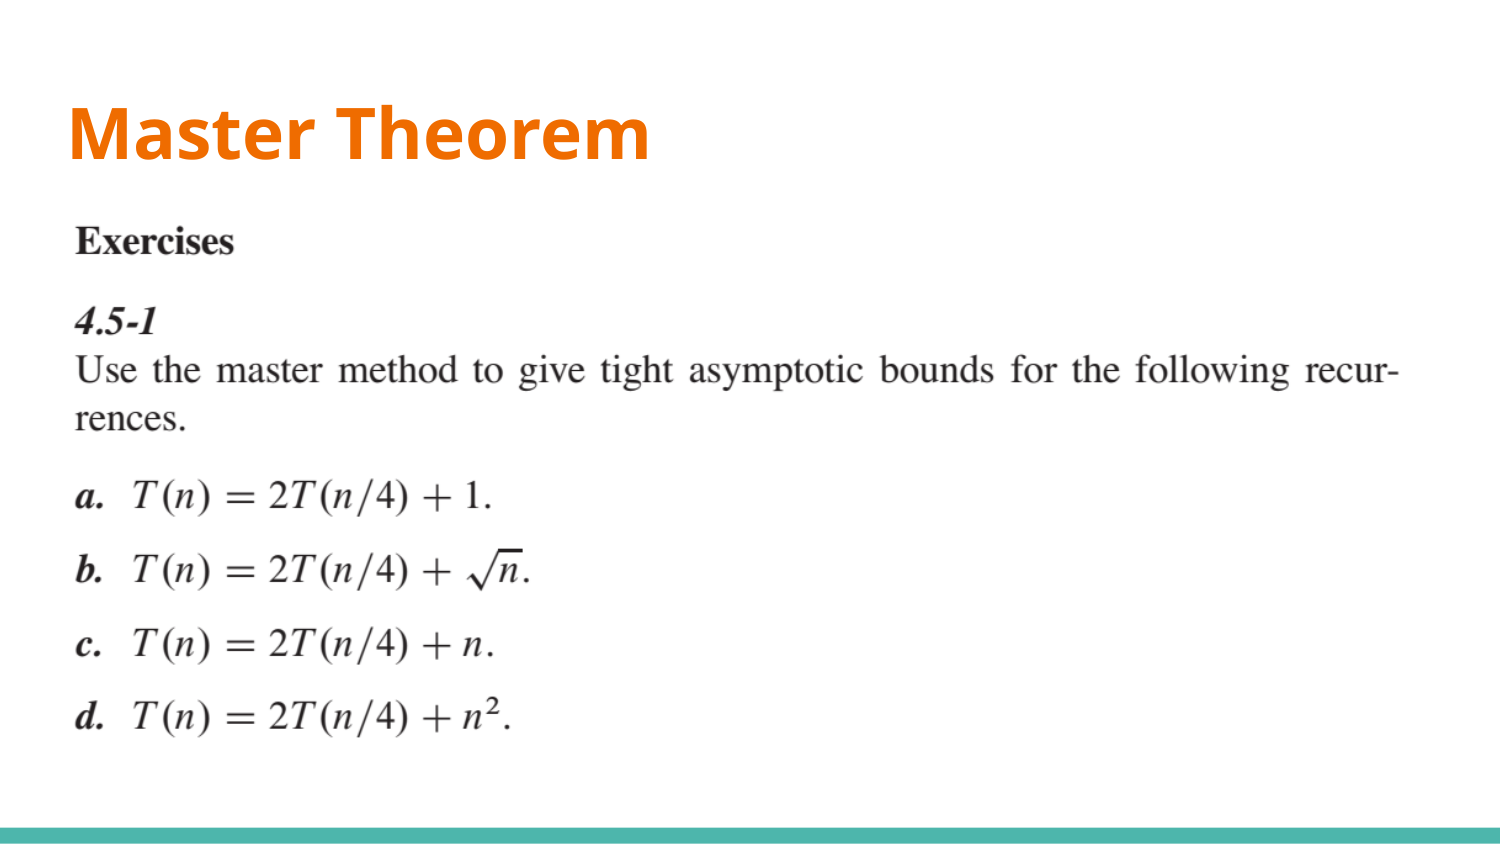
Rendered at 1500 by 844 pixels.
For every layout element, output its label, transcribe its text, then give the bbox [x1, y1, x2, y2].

title Master Theorem [51, 72, 1449, 189]
picture [50, 206, 1500, 772]
